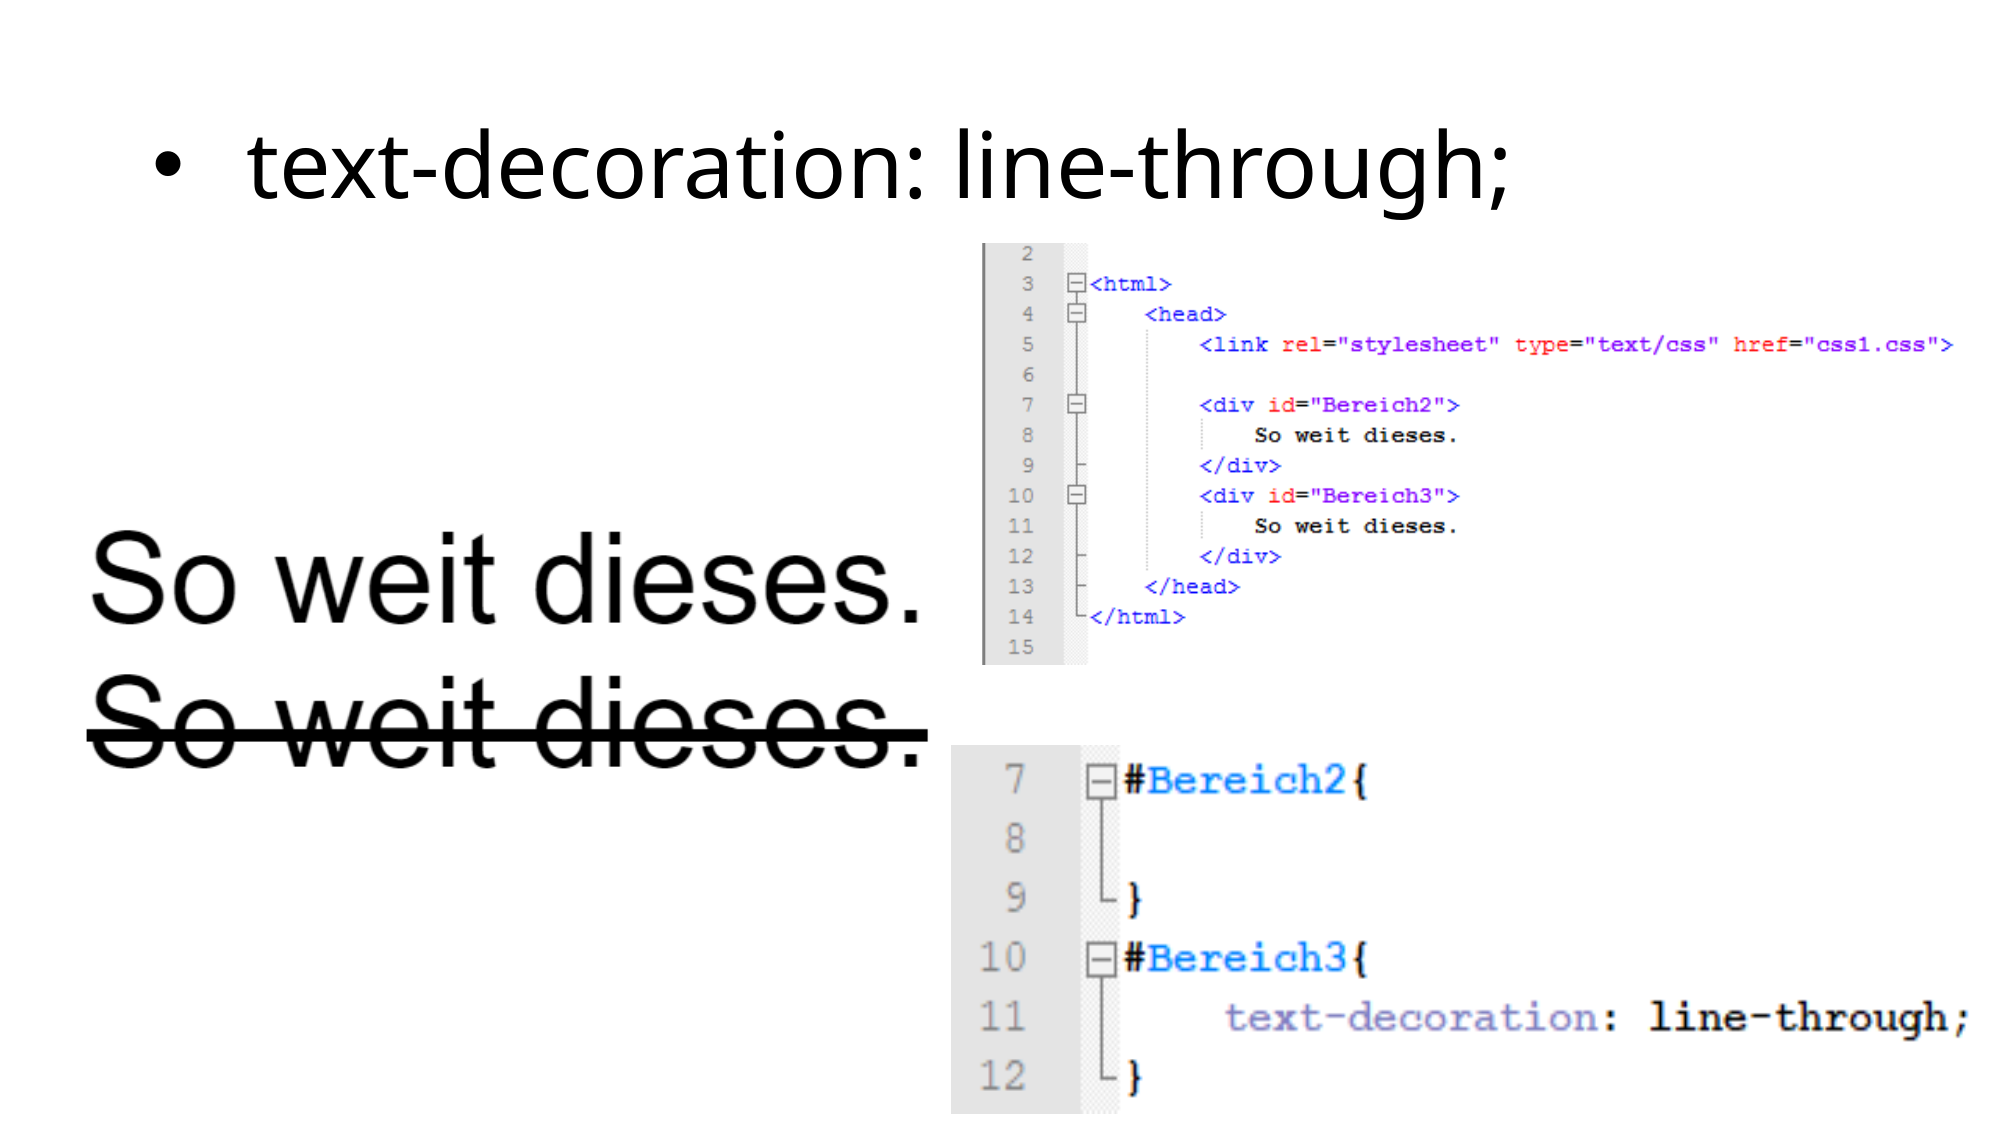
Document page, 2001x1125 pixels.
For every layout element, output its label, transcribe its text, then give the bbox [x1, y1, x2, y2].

picture [951, 745, 1988, 1114]
picture [982, 243, 1988, 665]
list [76, 518, 954, 803]
title text-decoration: line-through; [137, 59, 1863, 278]
